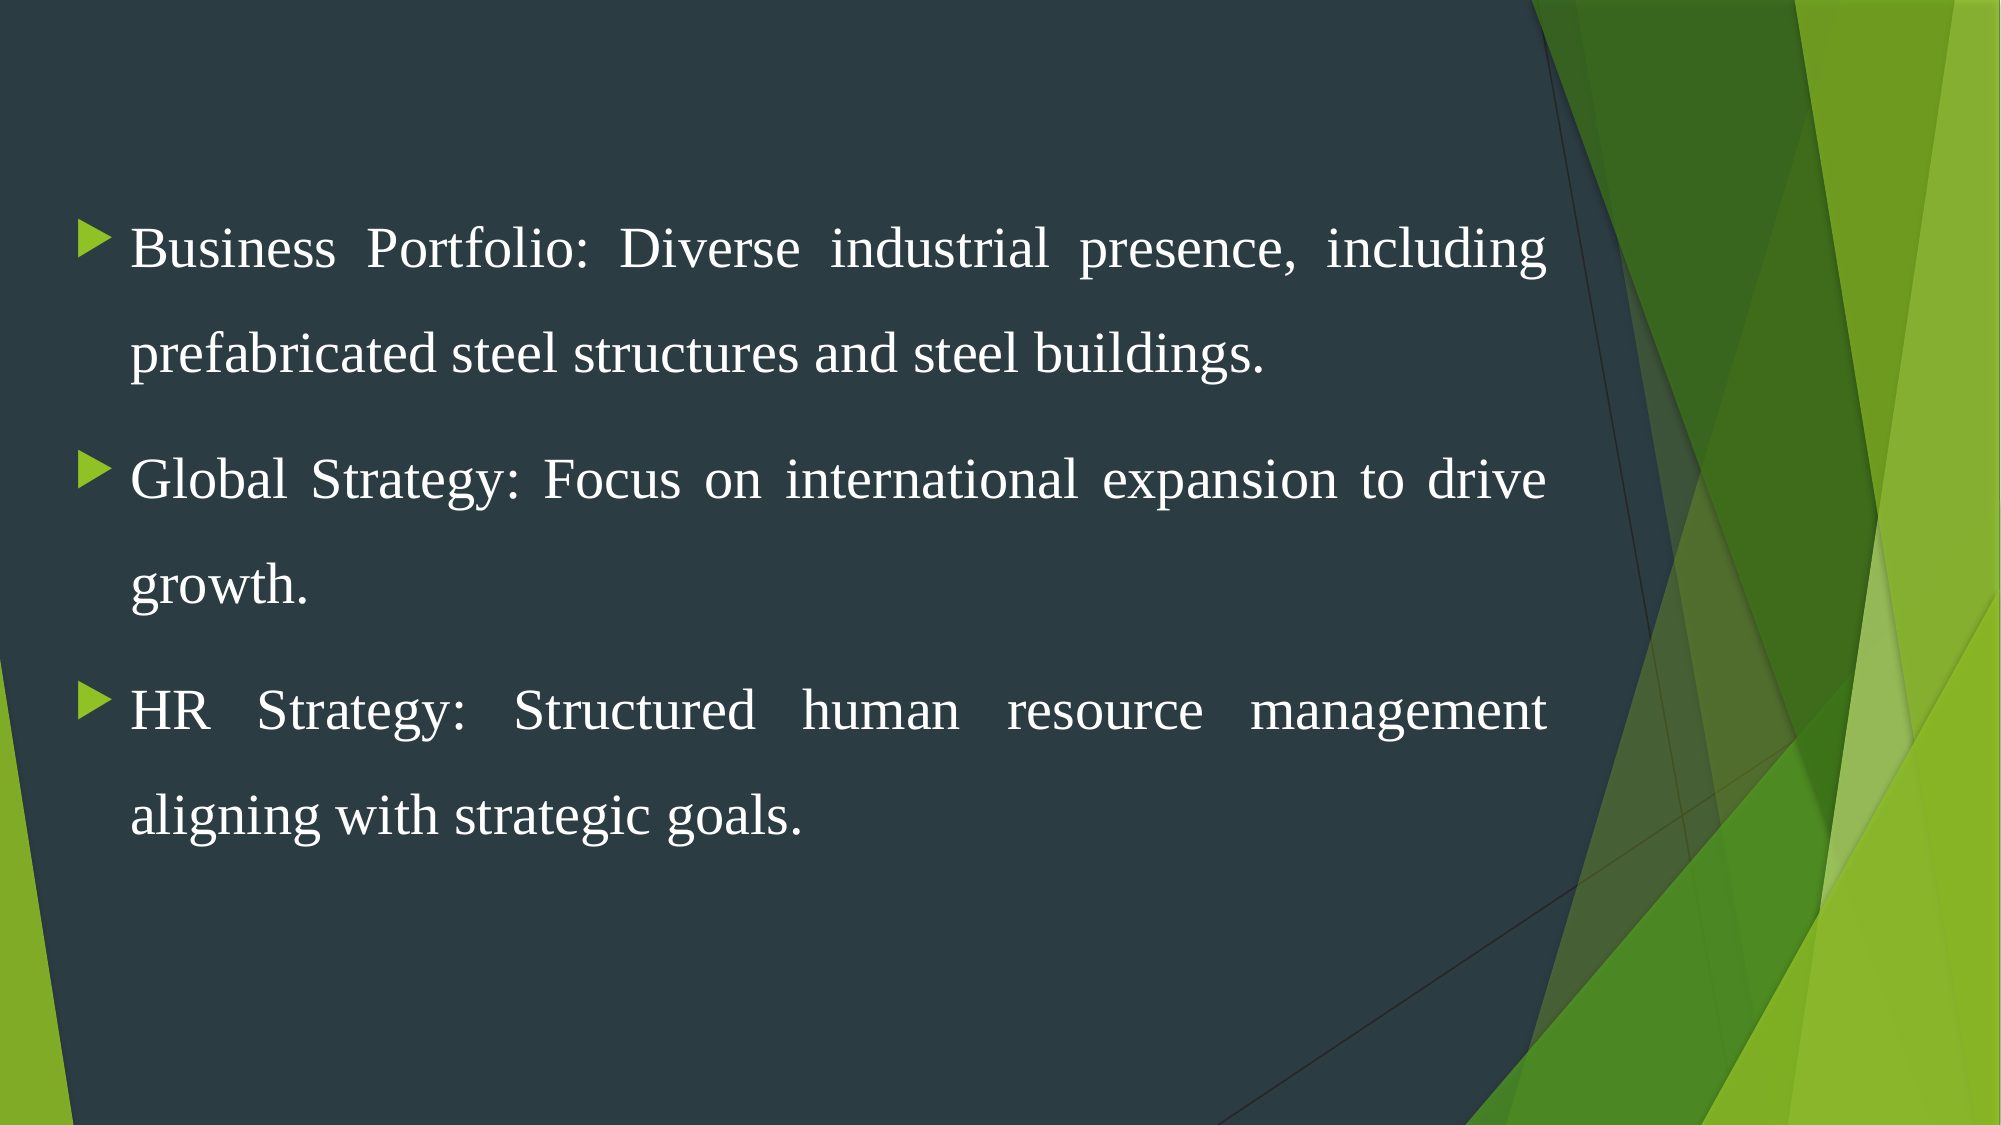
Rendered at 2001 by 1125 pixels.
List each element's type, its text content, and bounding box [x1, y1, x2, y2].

list Business Portfolio: Diverse industrial presence, including prefabricated steel structures and steel buildings. Global Strategy: Focus on international expansion to drive growth. HR Strategy: Structured human resource management aligning with strategic goals. [58, 167, 1564, 991]
